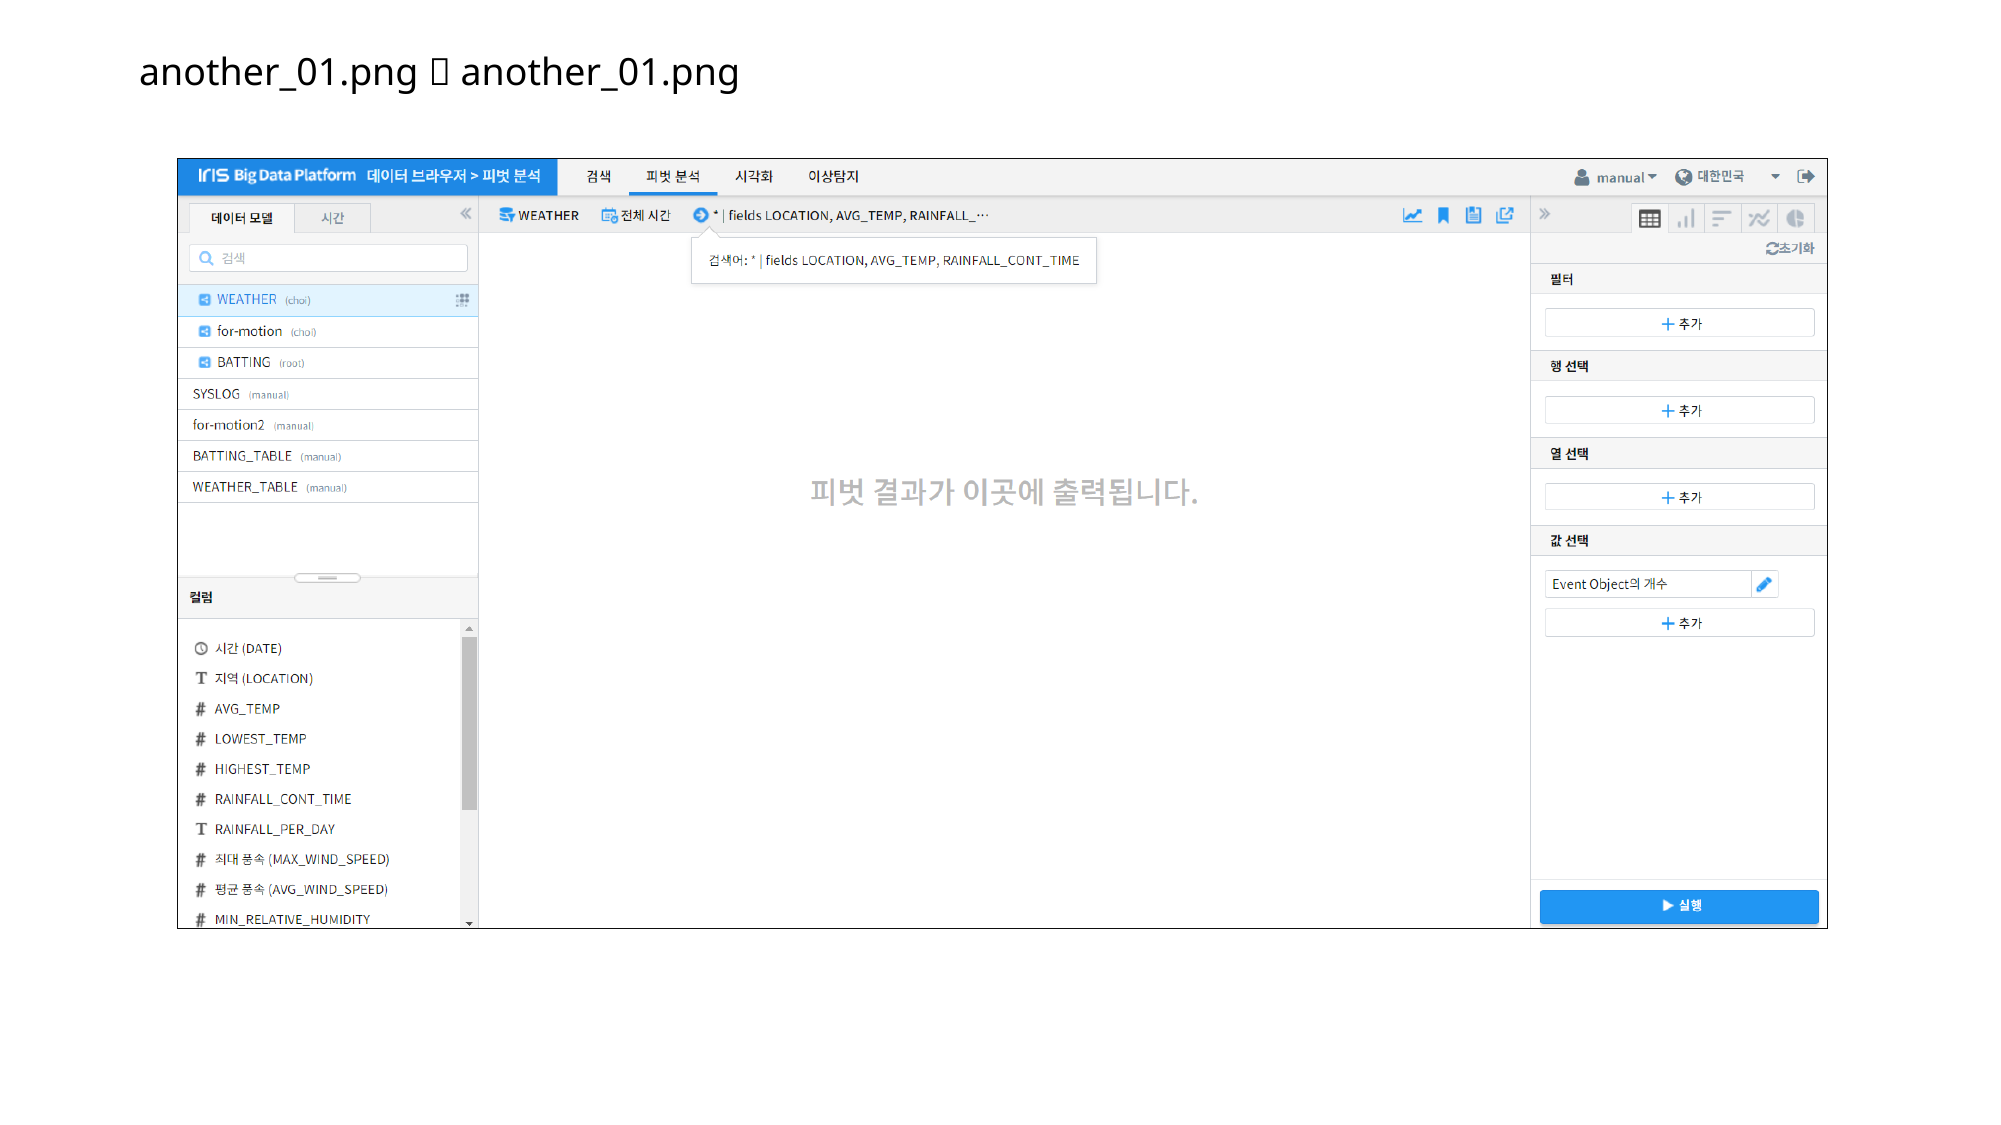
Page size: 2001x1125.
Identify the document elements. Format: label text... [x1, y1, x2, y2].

text_box another_01.png  another_01.png [124, 40, 1118, 101]
picture [177, 158, 1828, 929]
